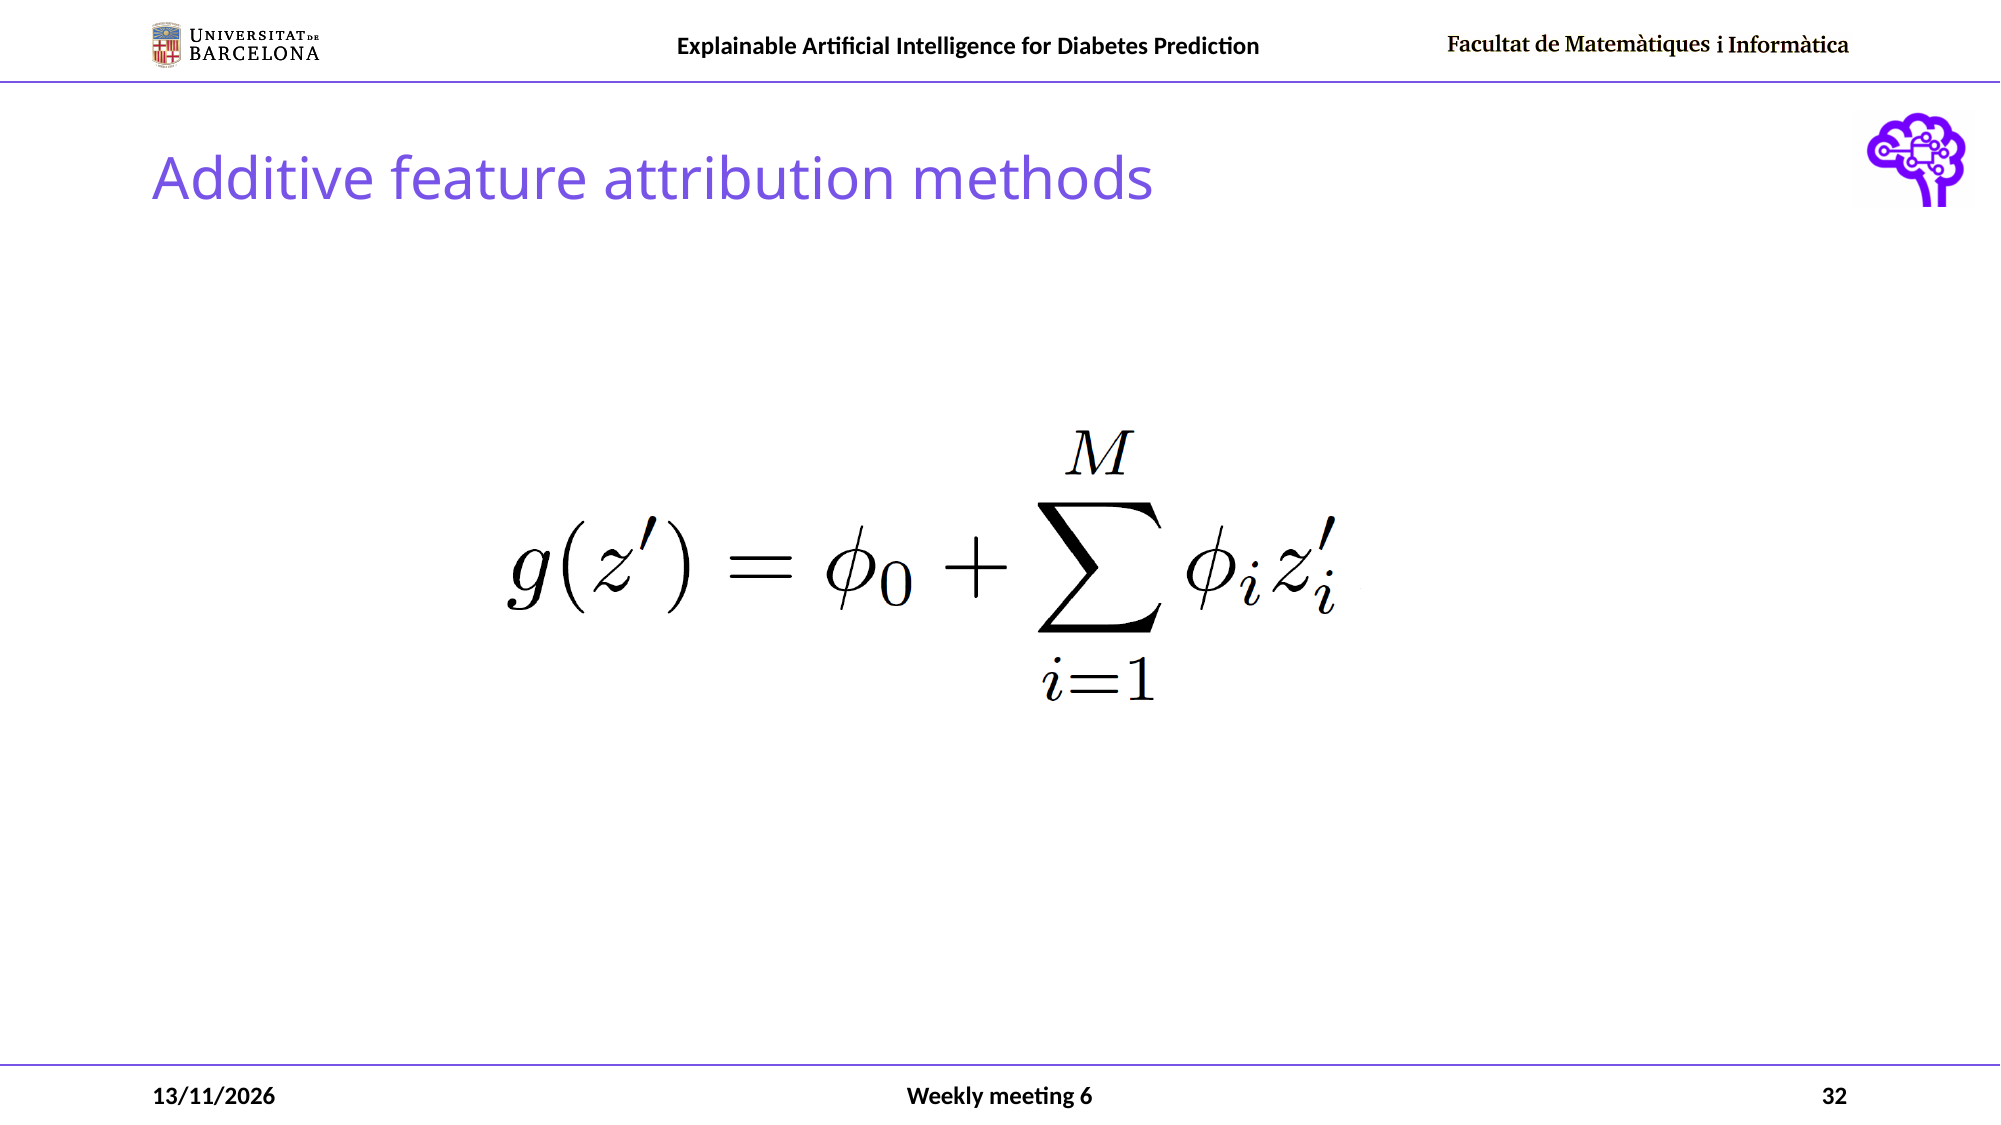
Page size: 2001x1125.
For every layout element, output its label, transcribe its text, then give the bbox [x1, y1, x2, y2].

picture [1852, 110, 1975, 207]
footer Weekly meeting 6 [662, 1066, 1338, 1125]
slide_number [137, 1066, 588, 1125]
picture [147, 18, 324, 73]
slide_number 32 [1412, 1066, 1863, 1125]
text_box Explainable Artificial Intelligence for Diabetes Prediction [662, 22, 1296, 68]
picture [493, 361, 1494, 763]
picture [1444, 32, 1853, 57]
text_box Additive feature attribution methods [138, 133, 1404, 219]
